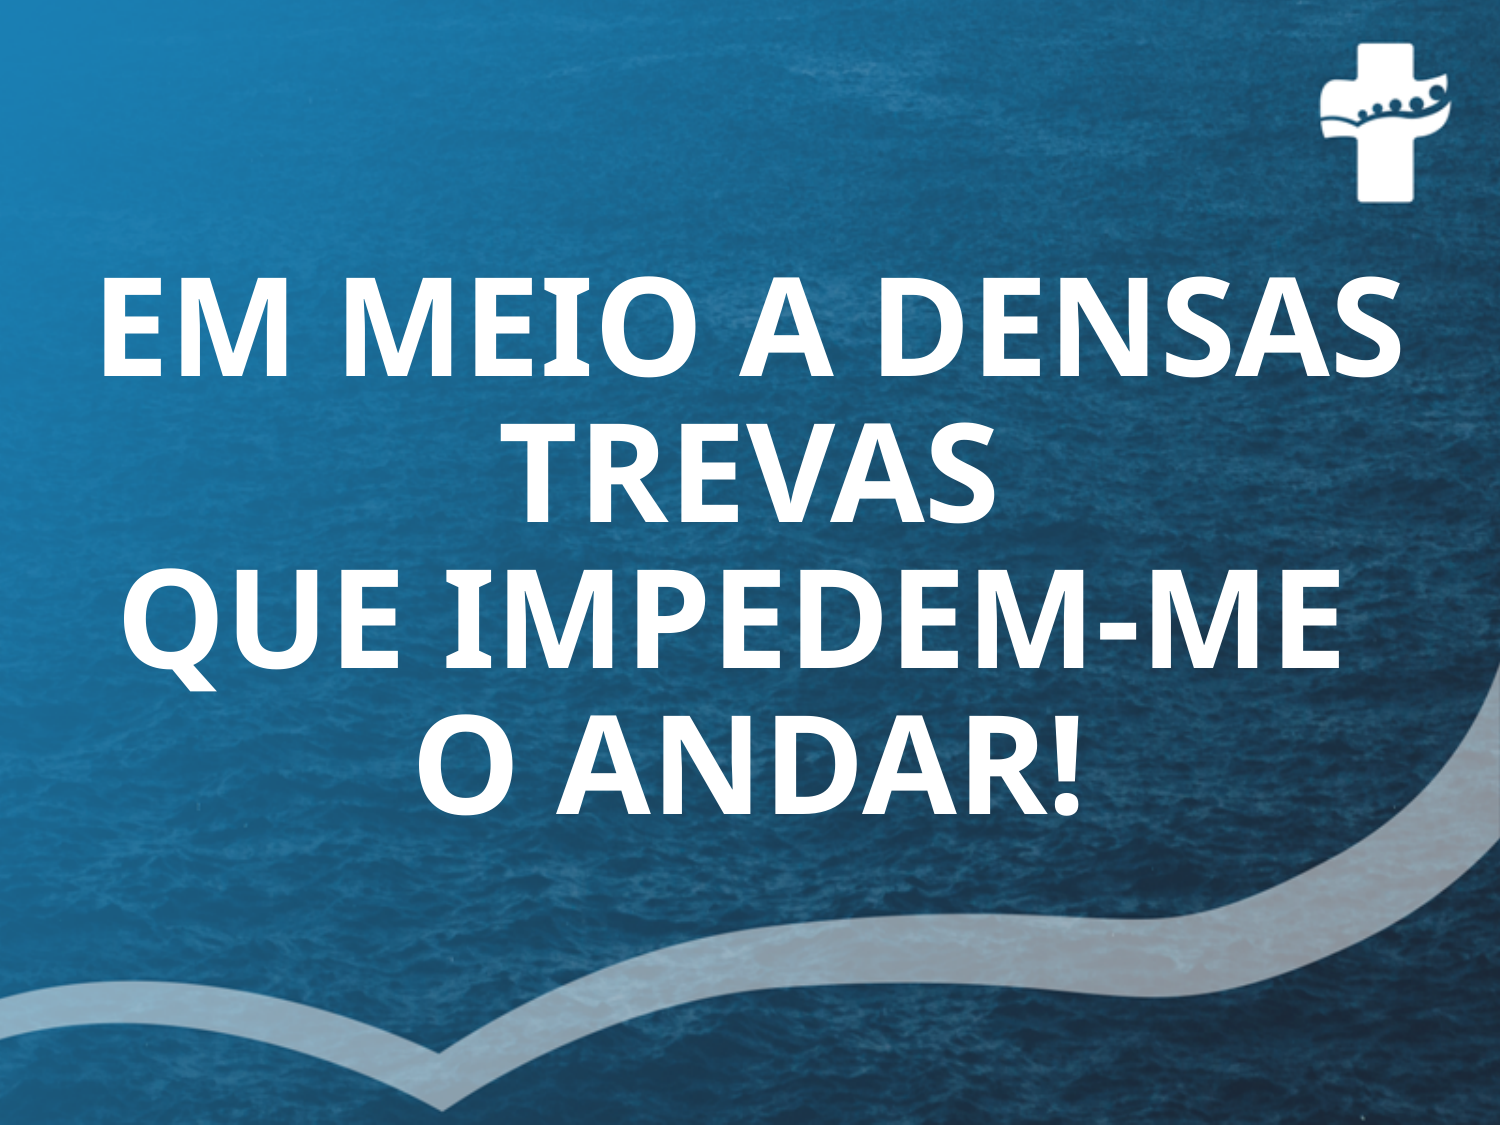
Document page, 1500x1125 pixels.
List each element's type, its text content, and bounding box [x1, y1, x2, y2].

title EM MEIO A DENSAS TREVAS QUE IMPEDEM-ME O ANDAR! [0, 455, 1500, 644]
picture [0, 644, 1500, 1125]
picture [0, 0, 1500, 455]
